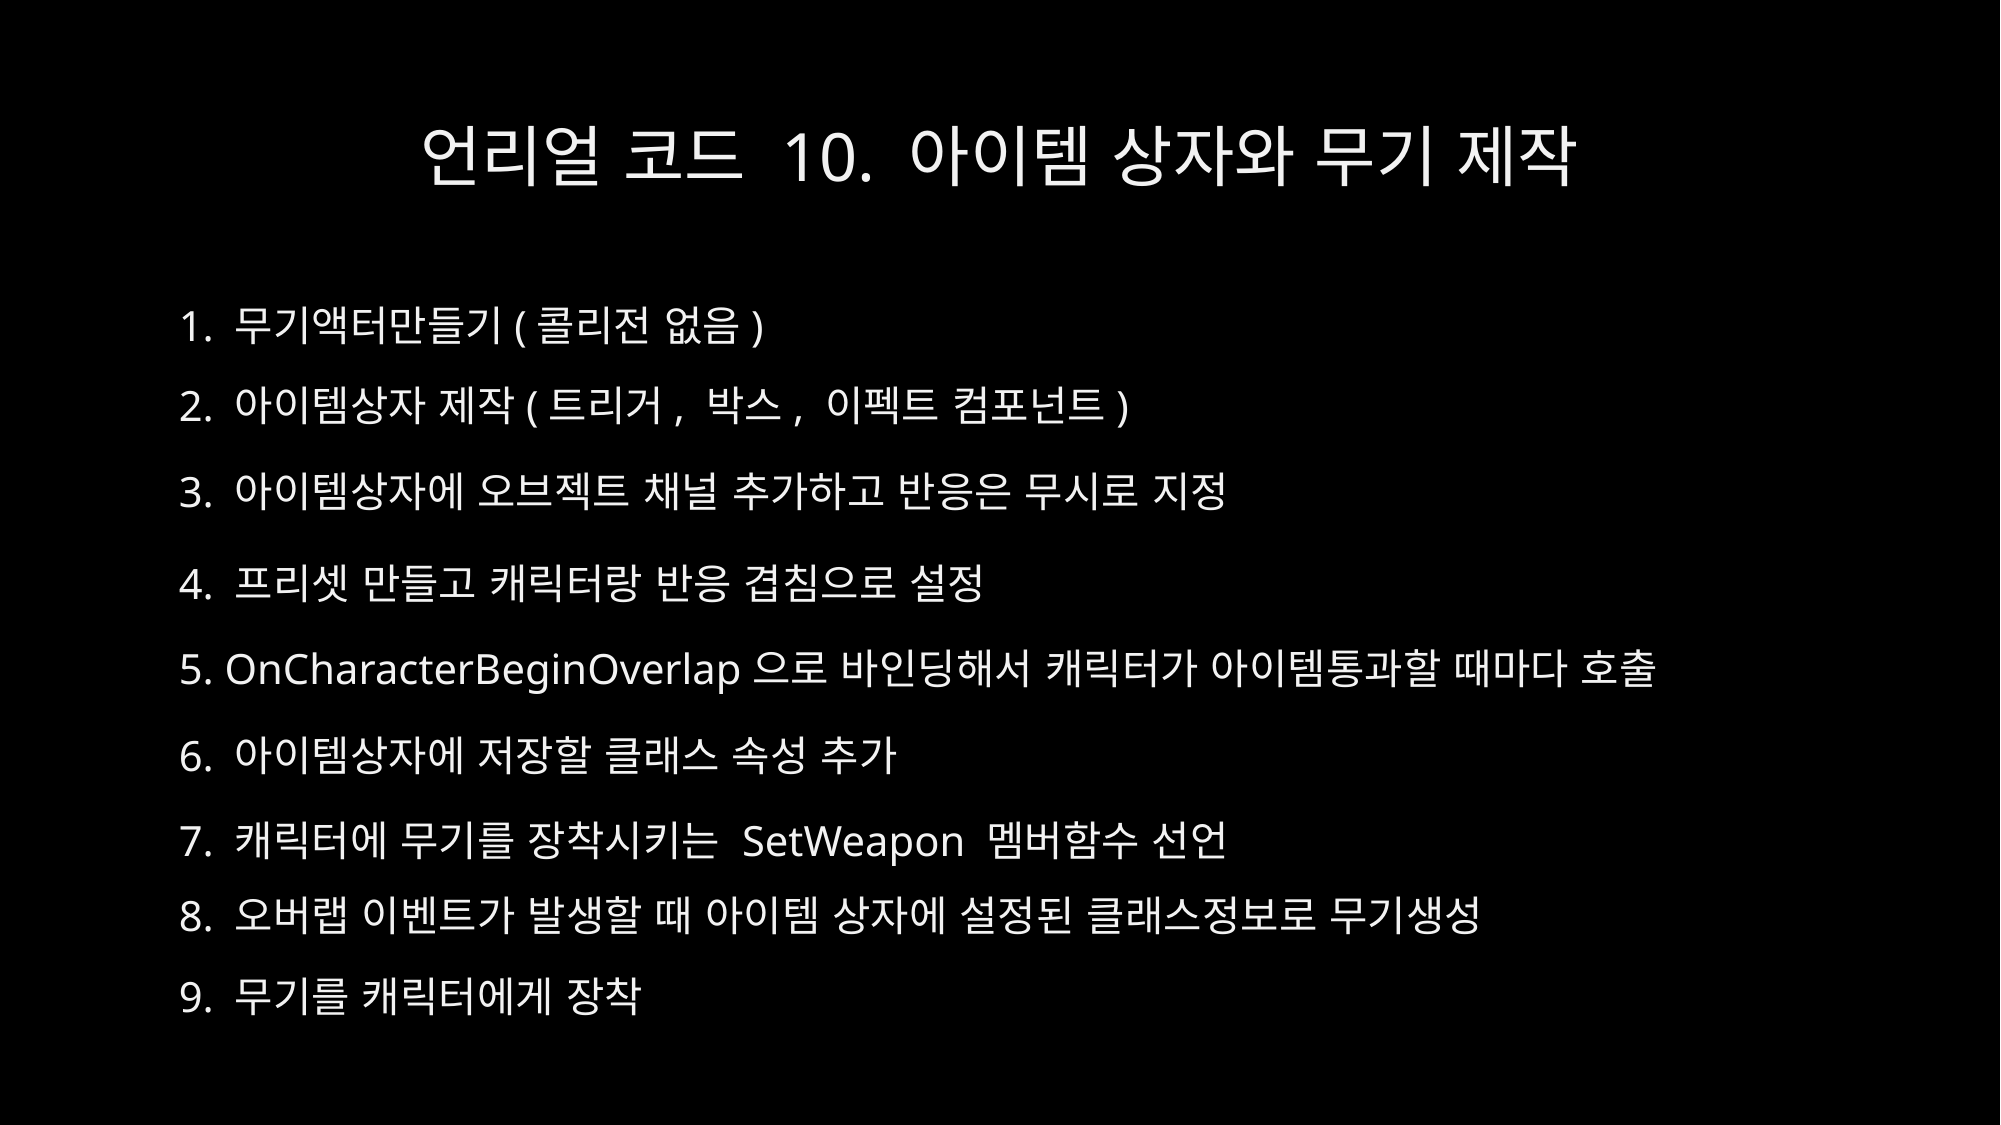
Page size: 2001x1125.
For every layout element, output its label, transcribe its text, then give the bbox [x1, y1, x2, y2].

text_box 2. 아이템상자 제작(트리거, 박스, 이펙트 컴포넌트) [163, 370, 1956, 445]
text_box 1. 무기액터만들기(콜리전 없음) [163, 290, 1956, 365]
text_box 3. 아이템상자에 오브젝트 채널 추가하고 반응은 무시로 지정 [163, 456, 1956, 531]
text_box 7. 캐릭터에 무기를 장착시키는 SetWeapon 멤버함수 선언 [163, 806, 1956, 881]
text_box 5. OnCharacterBeginOverlap으로 바인딩해서 캐릭터가 아이템통과할 때마다 호출 [163, 634, 1956, 709]
text_box 6. 아이템상자에 저장할 클래스 속성 추가 [163, 720, 1956, 795]
text_box 4. 프리셋 만들고 캐릭터랑 반응 겹침으로 설정 [163, 548, 1956, 623]
text_box 8. 오버랩 이벤트가 발생할 때 아이템 상자에 설정된 클래스정보로 무기생성 [163, 880, 1625, 955]
title 언리얼 코드 10. 아이템 상자와 무기 제작 [249, 62, 1750, 257]
text_box 9. 무기를 캐릭터에게 장착 [163, 961, 1625, 1036]
